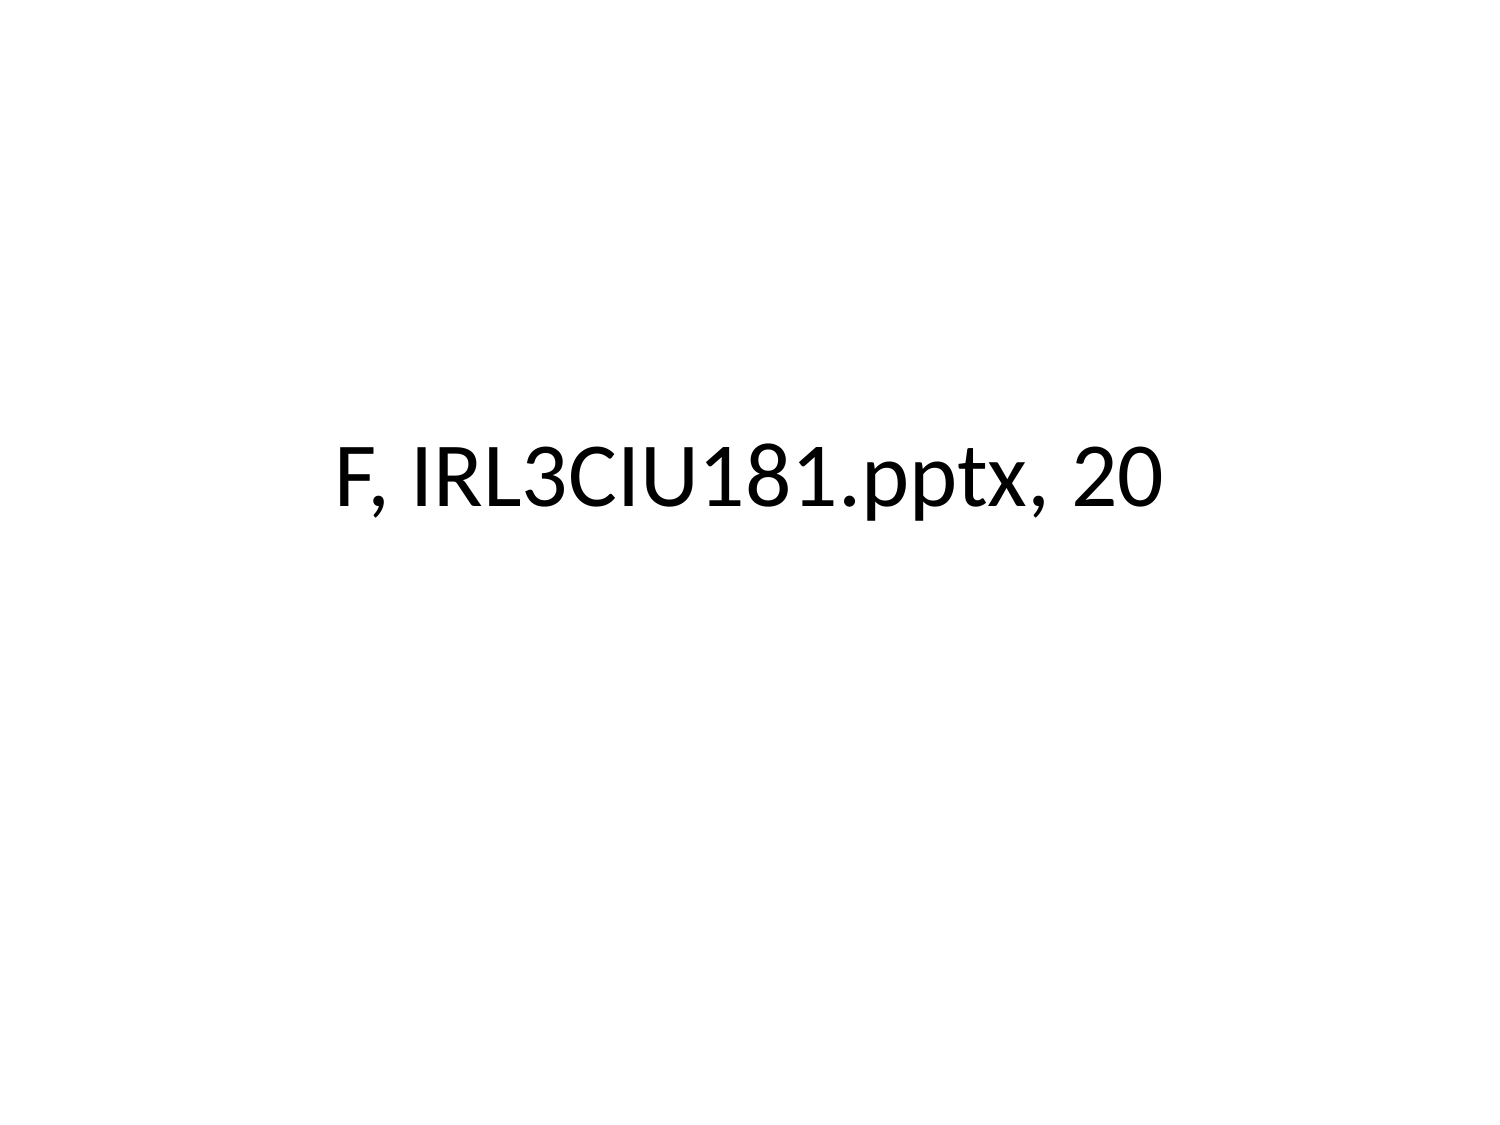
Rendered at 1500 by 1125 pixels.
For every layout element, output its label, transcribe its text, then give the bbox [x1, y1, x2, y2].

title F, IRL3CIU181.pptx, 20 [112, 349, 1388, 591]
